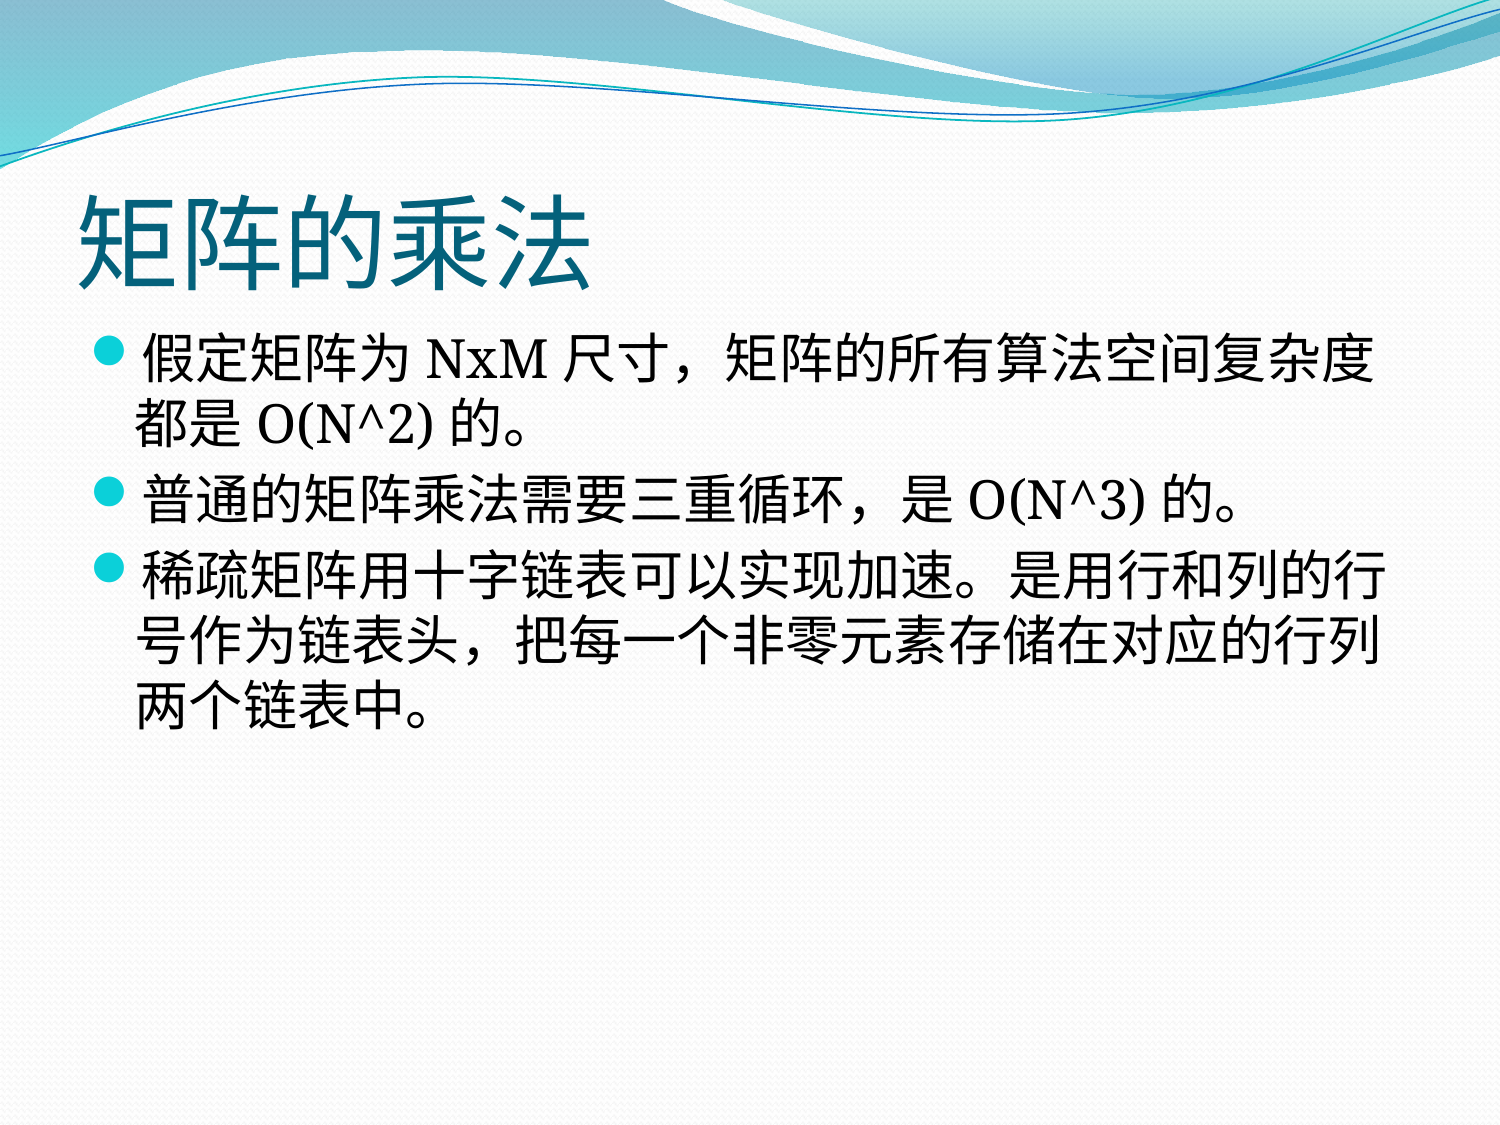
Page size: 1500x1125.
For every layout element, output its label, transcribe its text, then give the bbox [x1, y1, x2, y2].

list 假定矩阵为NxM尺寸，矩阵的所有算法空间复杂度都是O(N^2)的。 普通的矩阵乘法需要三重循环，是O(N^3)的。 稀疏矩阵用十字链表可以实现加速。是用行和列的行号作为链表头，把每一个非零元素存储在对应的行列两个链表中。 [75, 317, 1425, 1038]
title 矩阵的乘法 [75, 115, 1425, 303]
